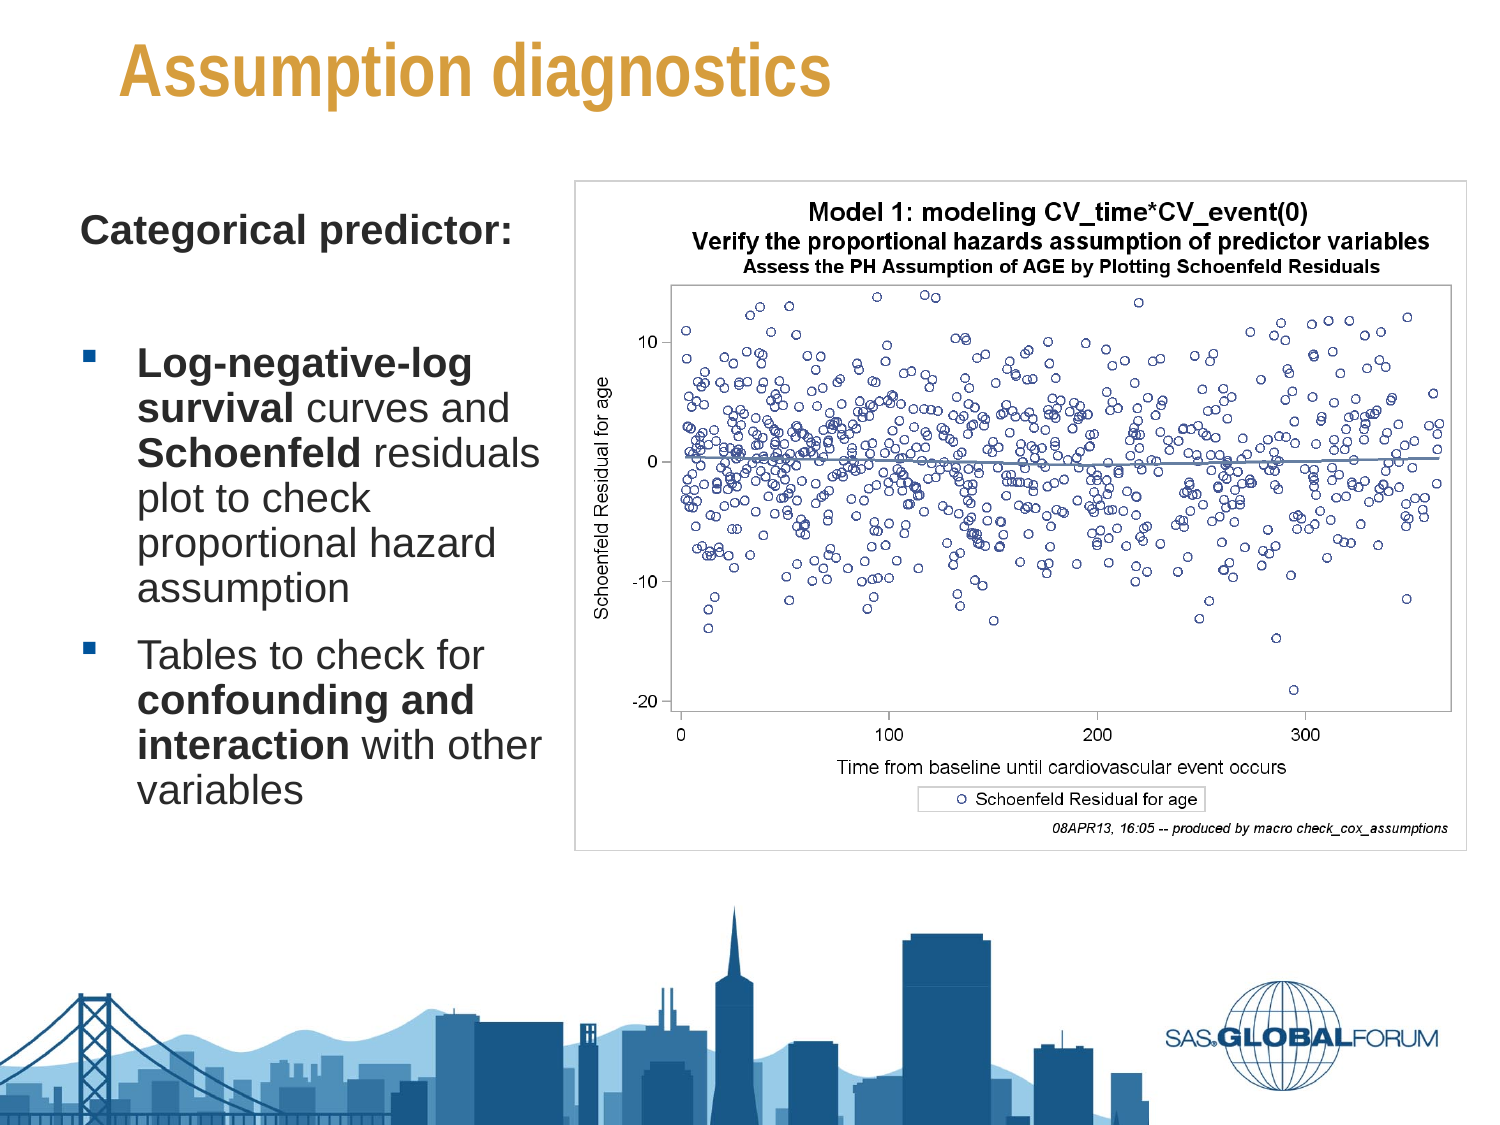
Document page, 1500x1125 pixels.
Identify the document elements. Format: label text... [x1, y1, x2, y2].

title Assumption diagnostics [103, 28, 1451, 148]
picture [0, 0, 1500, 1125]
list Categorical predictor: Log-negative-log survival curves and Schoenfeld residuals plot to check proportional hazard assumption Tables to check for confounding and interaction with other variables [64, 200, 566, 845]
